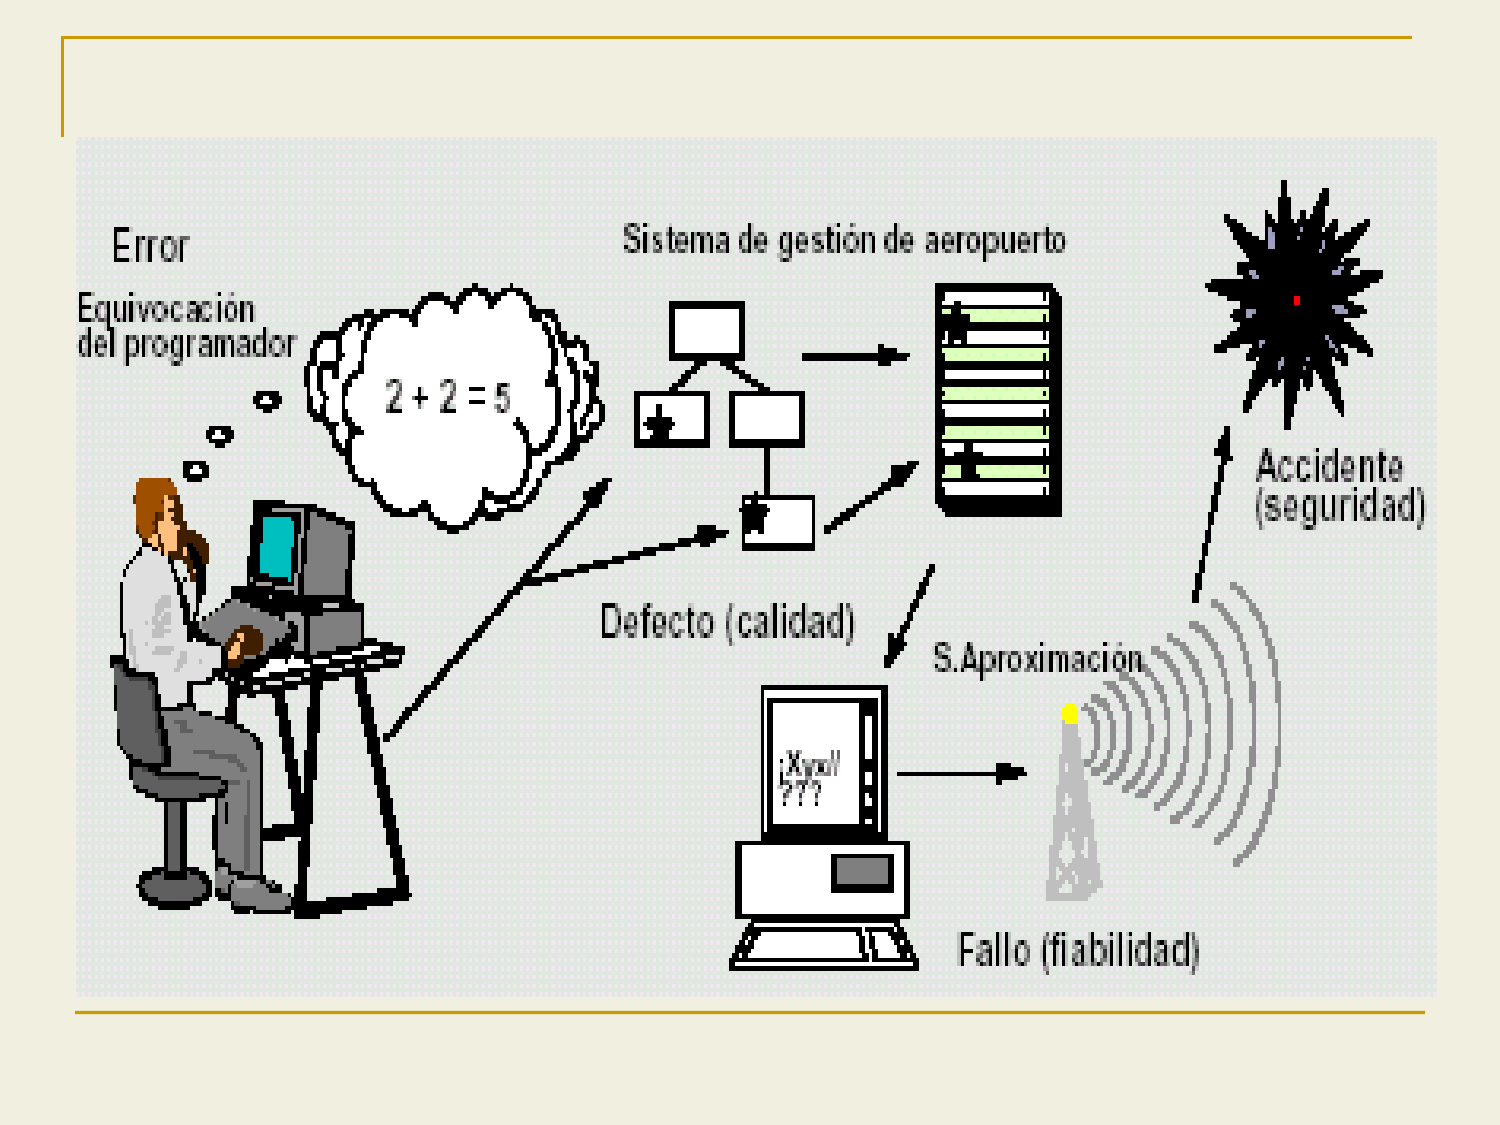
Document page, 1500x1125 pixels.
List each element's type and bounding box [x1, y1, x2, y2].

title [0, 67, 1351, 161]
list [76, 136, 1438, 997]
